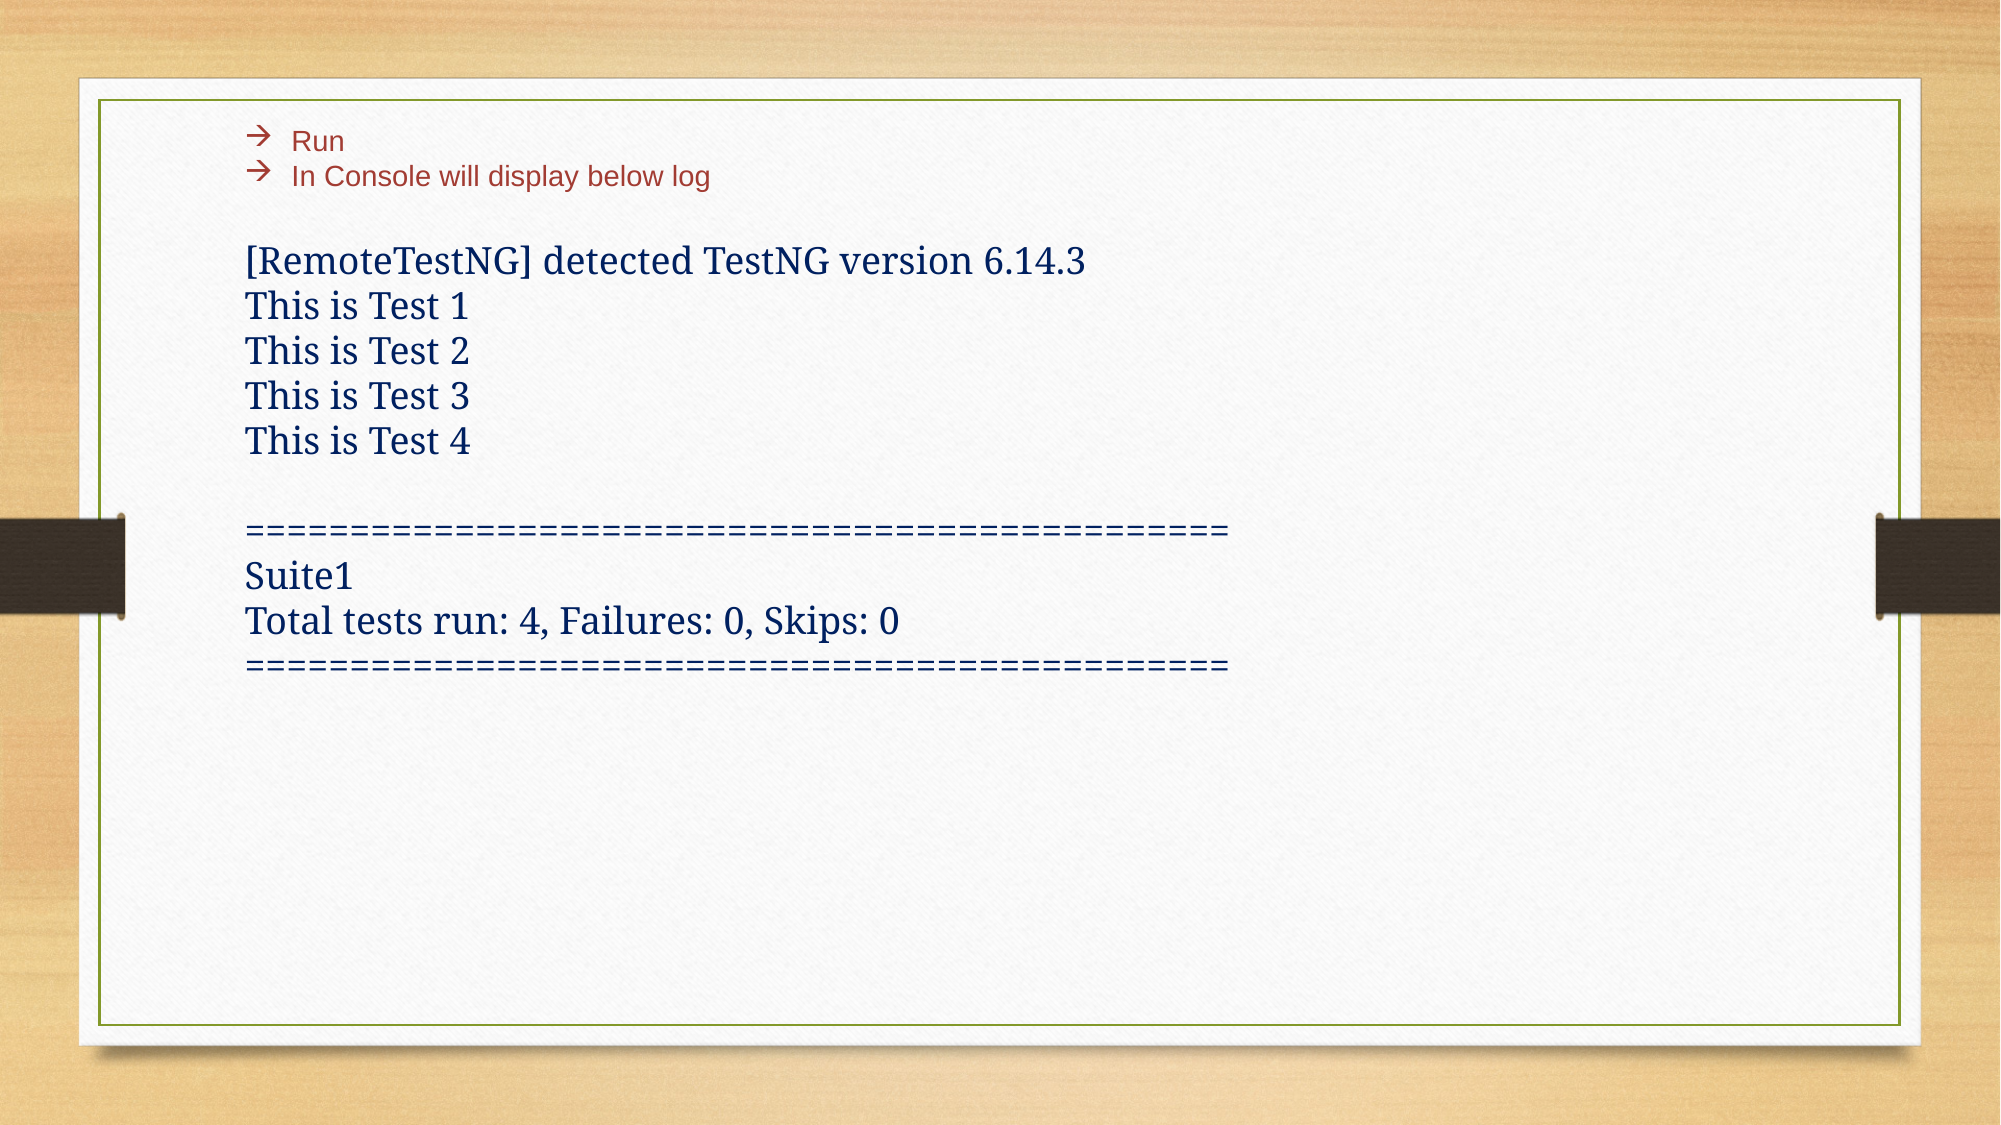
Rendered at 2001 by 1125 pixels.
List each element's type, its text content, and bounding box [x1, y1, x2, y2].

picture [0, 0, 229, 1125]
text_box Run In Console will display below log [RemoteTestNG] detected TestNG version 6.14.3 This is Test 1 This is Test 2 This is Test 3 This is Test 4 =============================================== Suite1 Total tests run: 4, Failures: 0, Skips: 0 =============================================== [229, 0, 1718, 1125]
picture [1718, 0, 2001, 1125]
